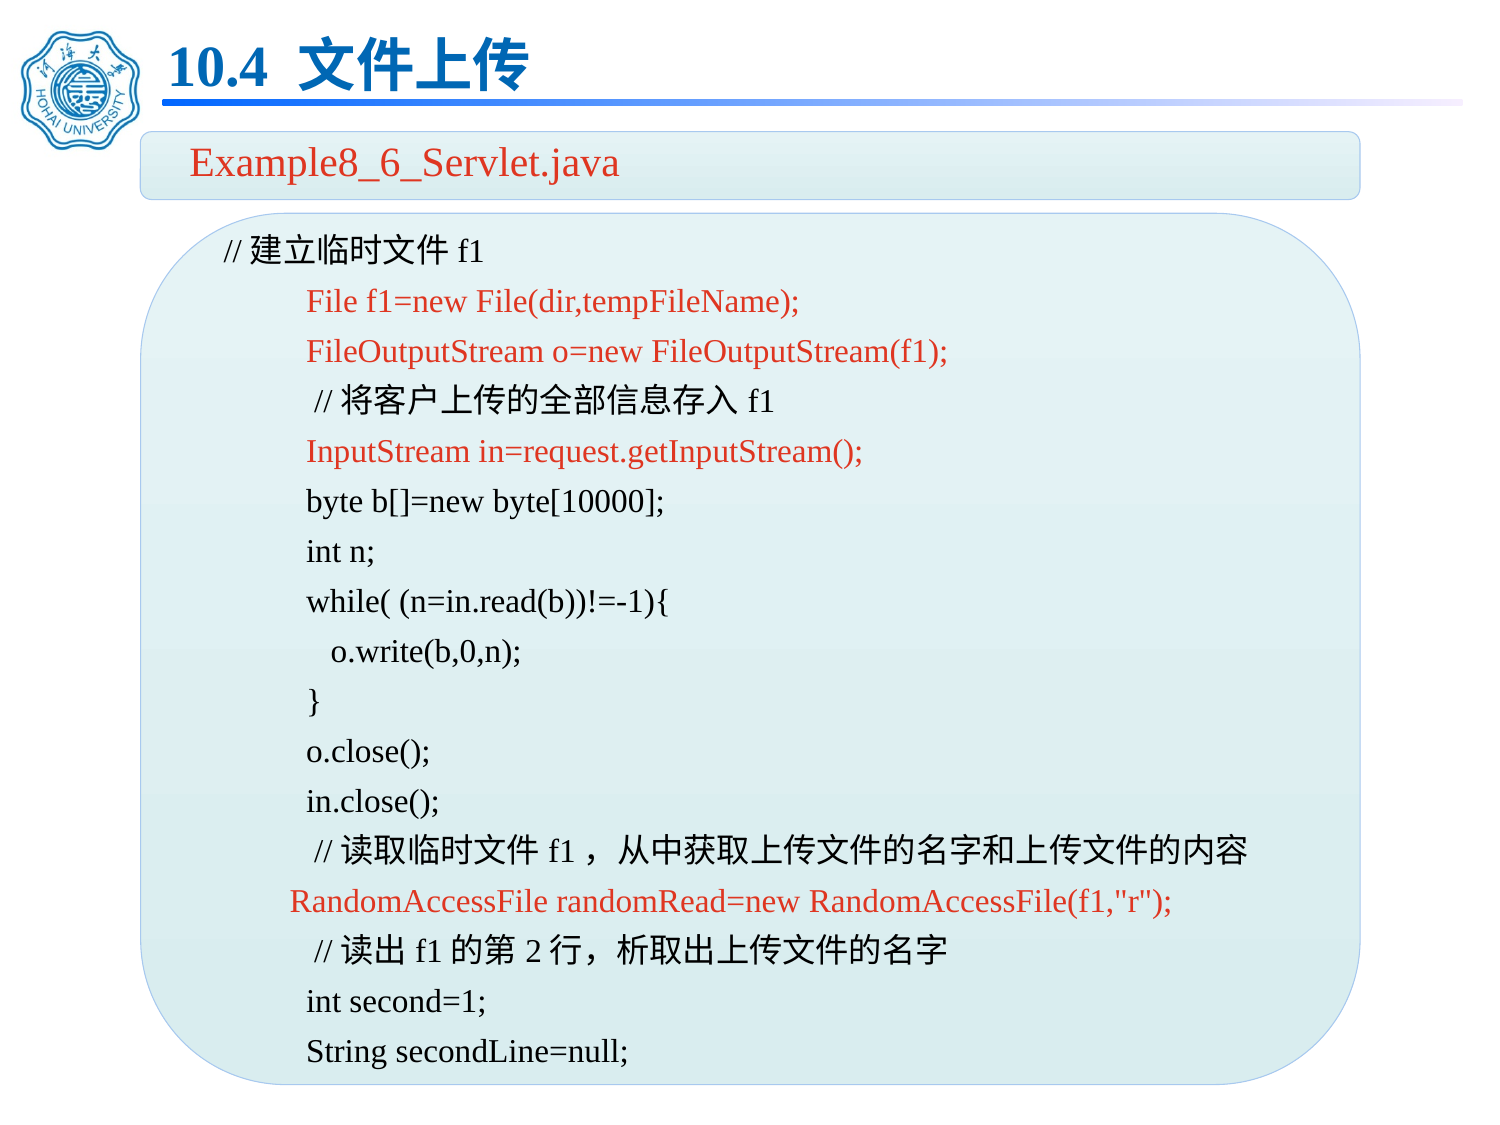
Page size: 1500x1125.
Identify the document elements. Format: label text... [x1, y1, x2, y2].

text_box 10.4 文件上传 [159, 20, 916, 105]
text_box [162, 99, 1463, 106]
picture [0, 3, 159, 173]
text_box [140, 127, 1361, 1085]
